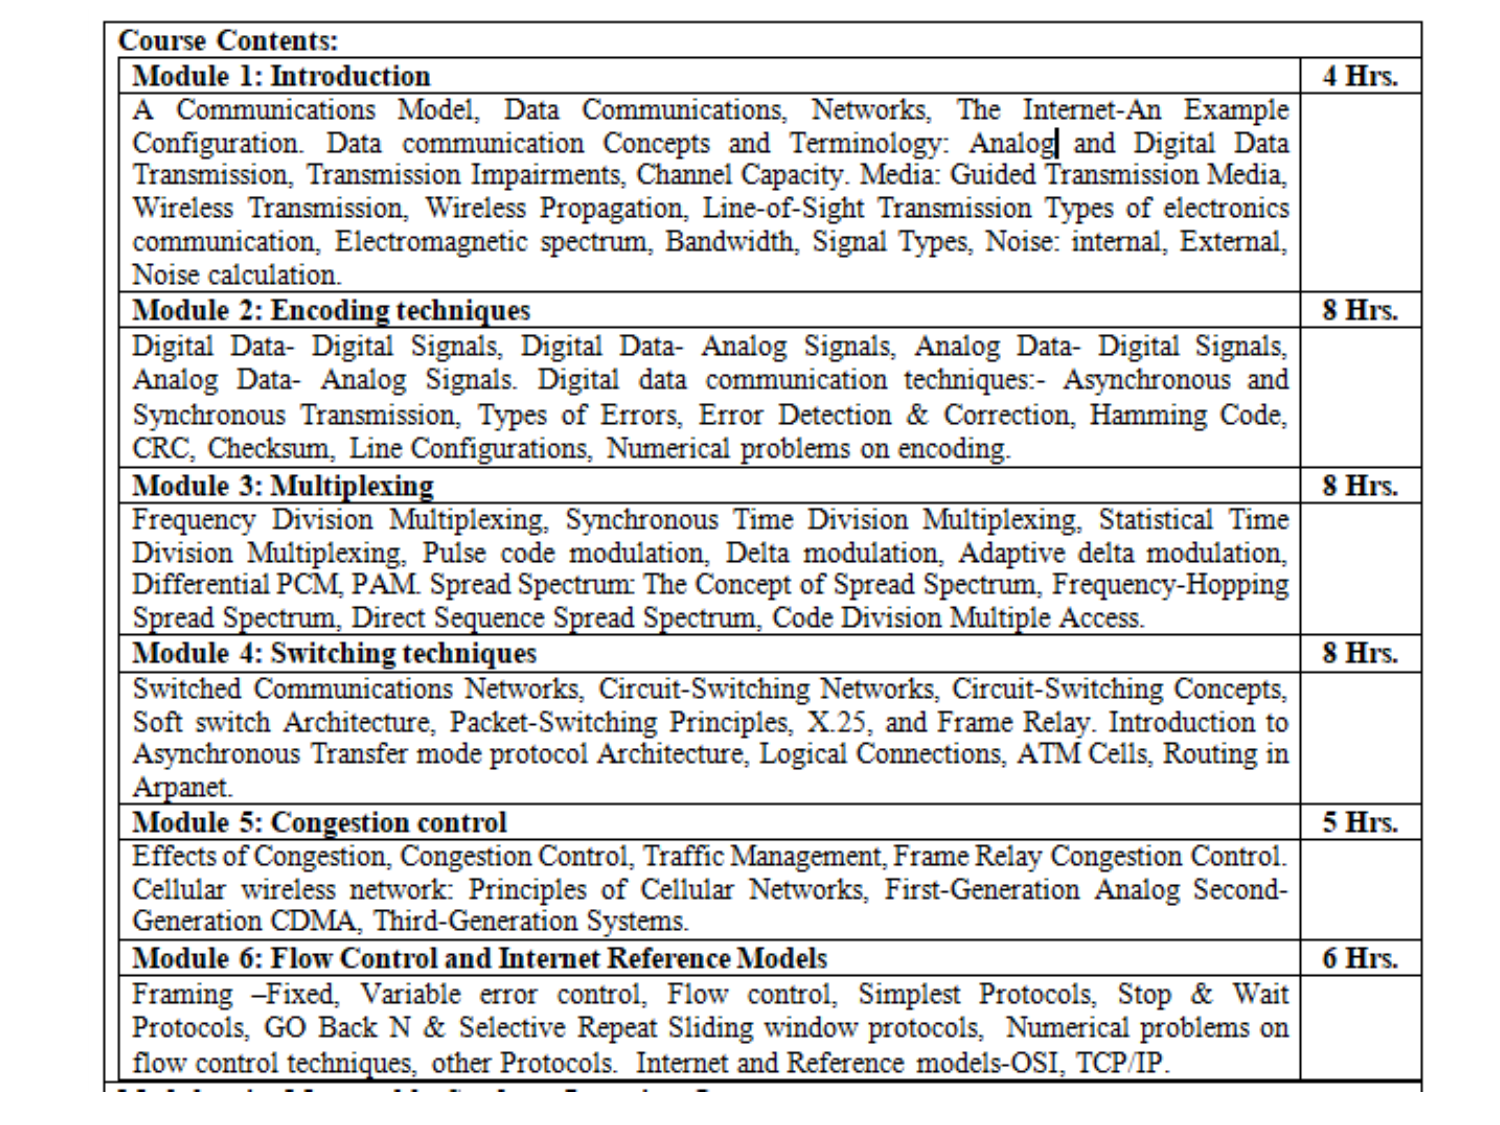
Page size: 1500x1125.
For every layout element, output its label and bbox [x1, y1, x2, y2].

picture [87, 8, 1438, 1092]
